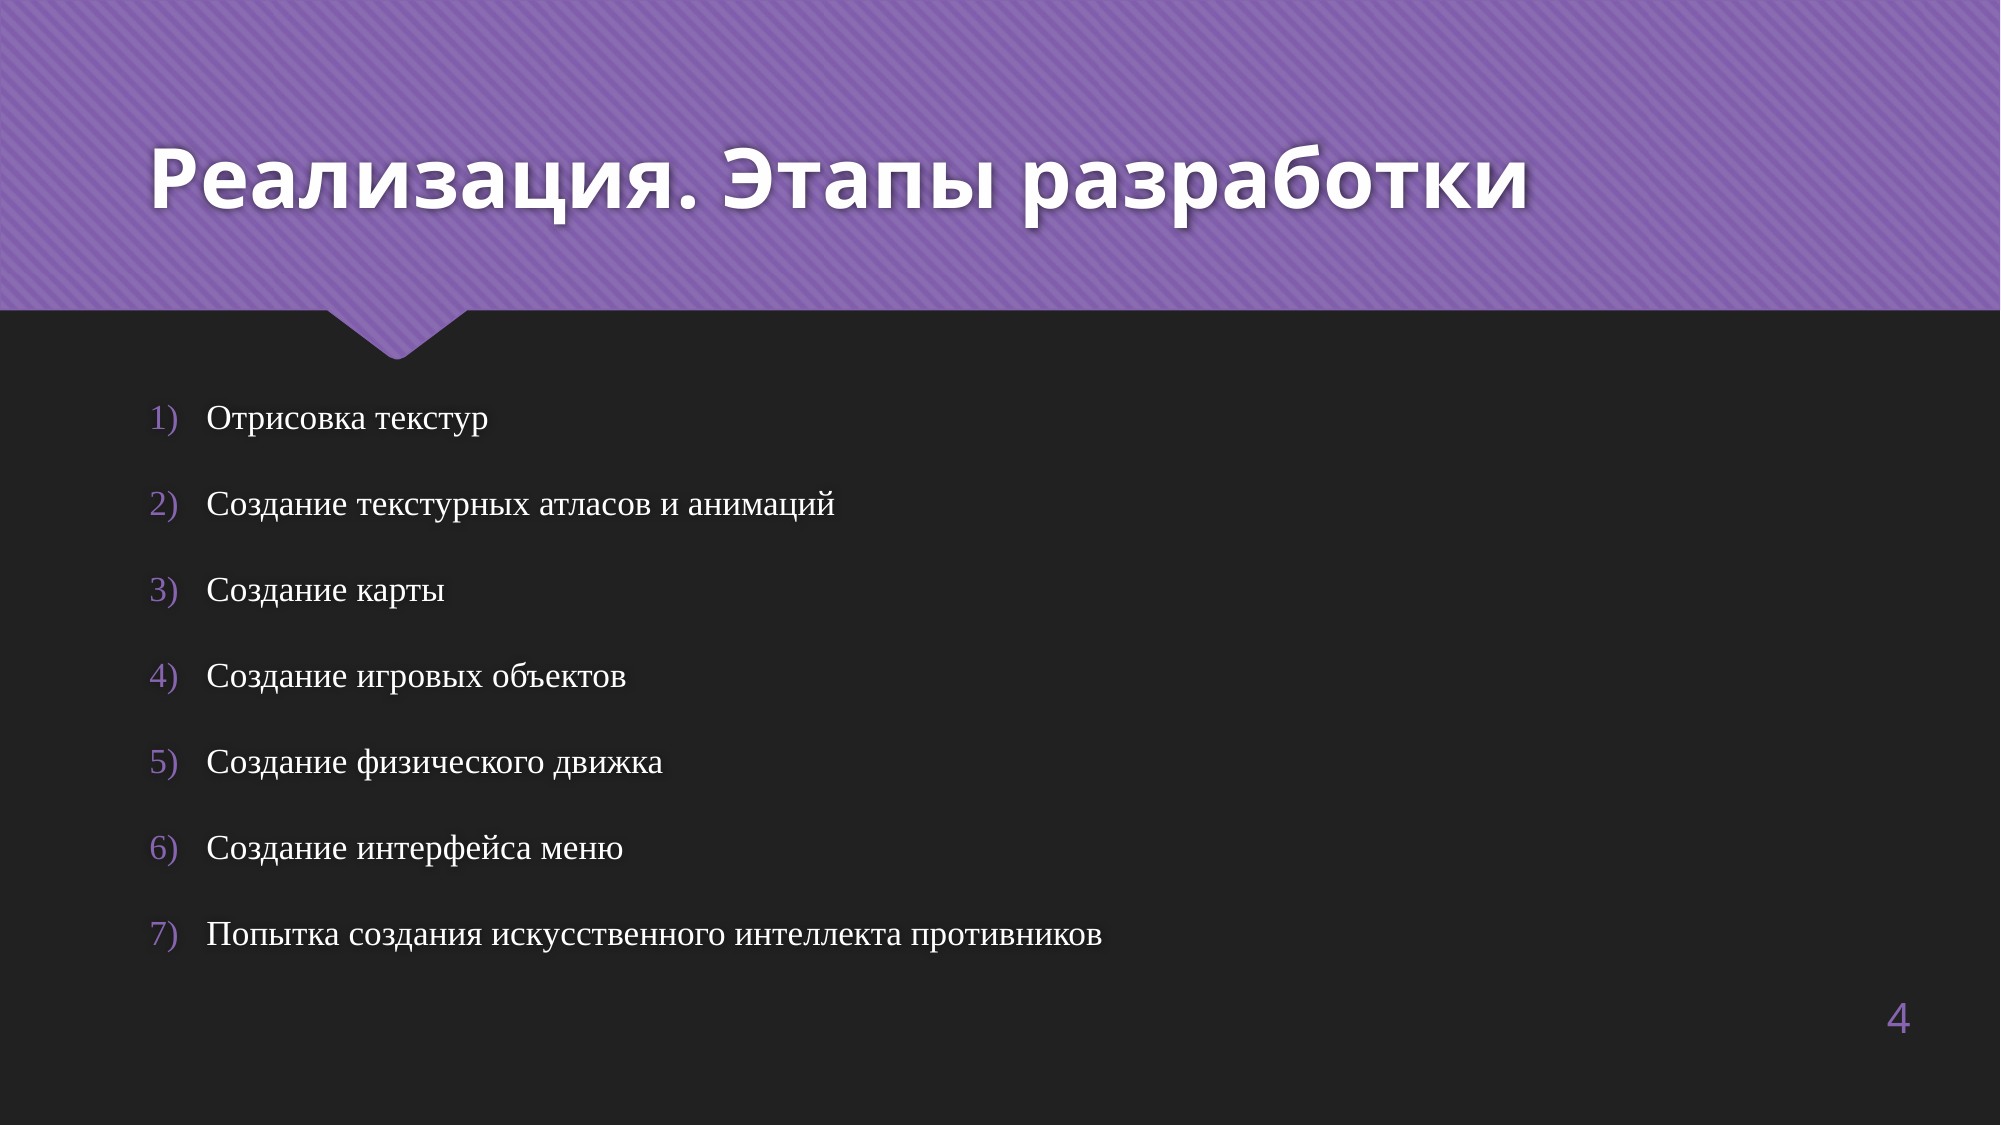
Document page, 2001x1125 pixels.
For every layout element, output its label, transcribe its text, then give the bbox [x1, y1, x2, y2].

title Реализация. Этапы разработки [132, 73, 1868, 233]
slide_number 4 [1751, 970, 1926, 1051]
list Отрисовка текстур Создание текстурных атласов и анимаций Создание карты Создание игровых объектов Создание физического движка Создание интерфейса меню Попытка создания искусственного интеллекта противников [134, 364, 1866, 962]
